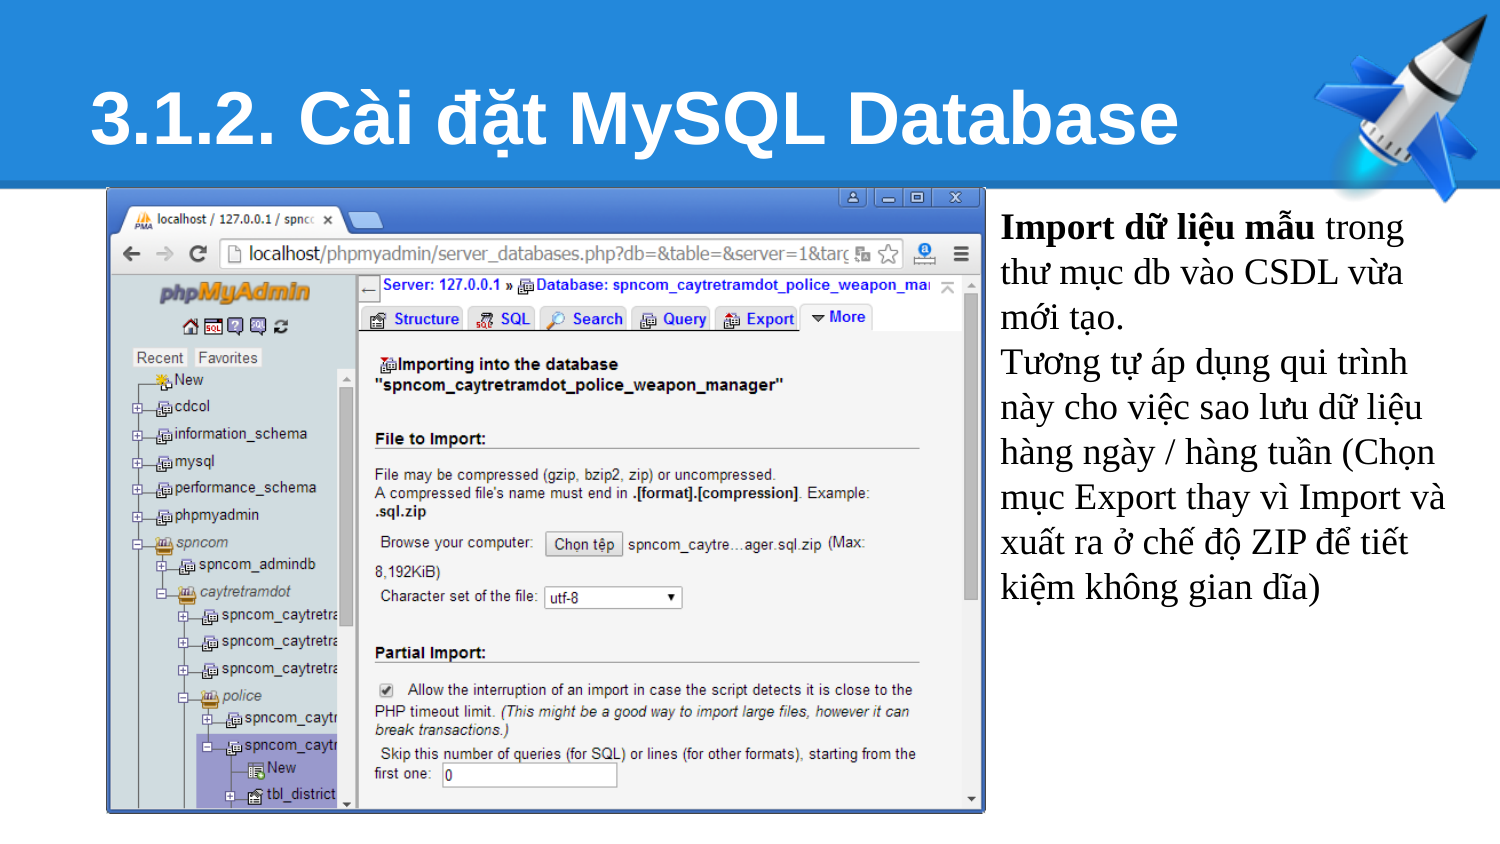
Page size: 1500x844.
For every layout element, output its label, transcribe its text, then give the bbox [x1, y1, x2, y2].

picture [106, 186, 986, 814]
list Import dữ liệu mẫu trong thư mục db vào CSDL vừa mới tạo. Tương tự áp dụng qui trình này cho việc sao lưu dữ liệu hàng ngày / hàng tuần (Chọn mục Export thay vì Import và xuất ra ở chế độ ZIP để tiết kiệm không gian dĩa) [988, 187, 1476, 814]
picture [1299, 7, 1500, 208]
title 3.1.2. Cài đặt MySQL Database [75, 33, 1294, 175]
